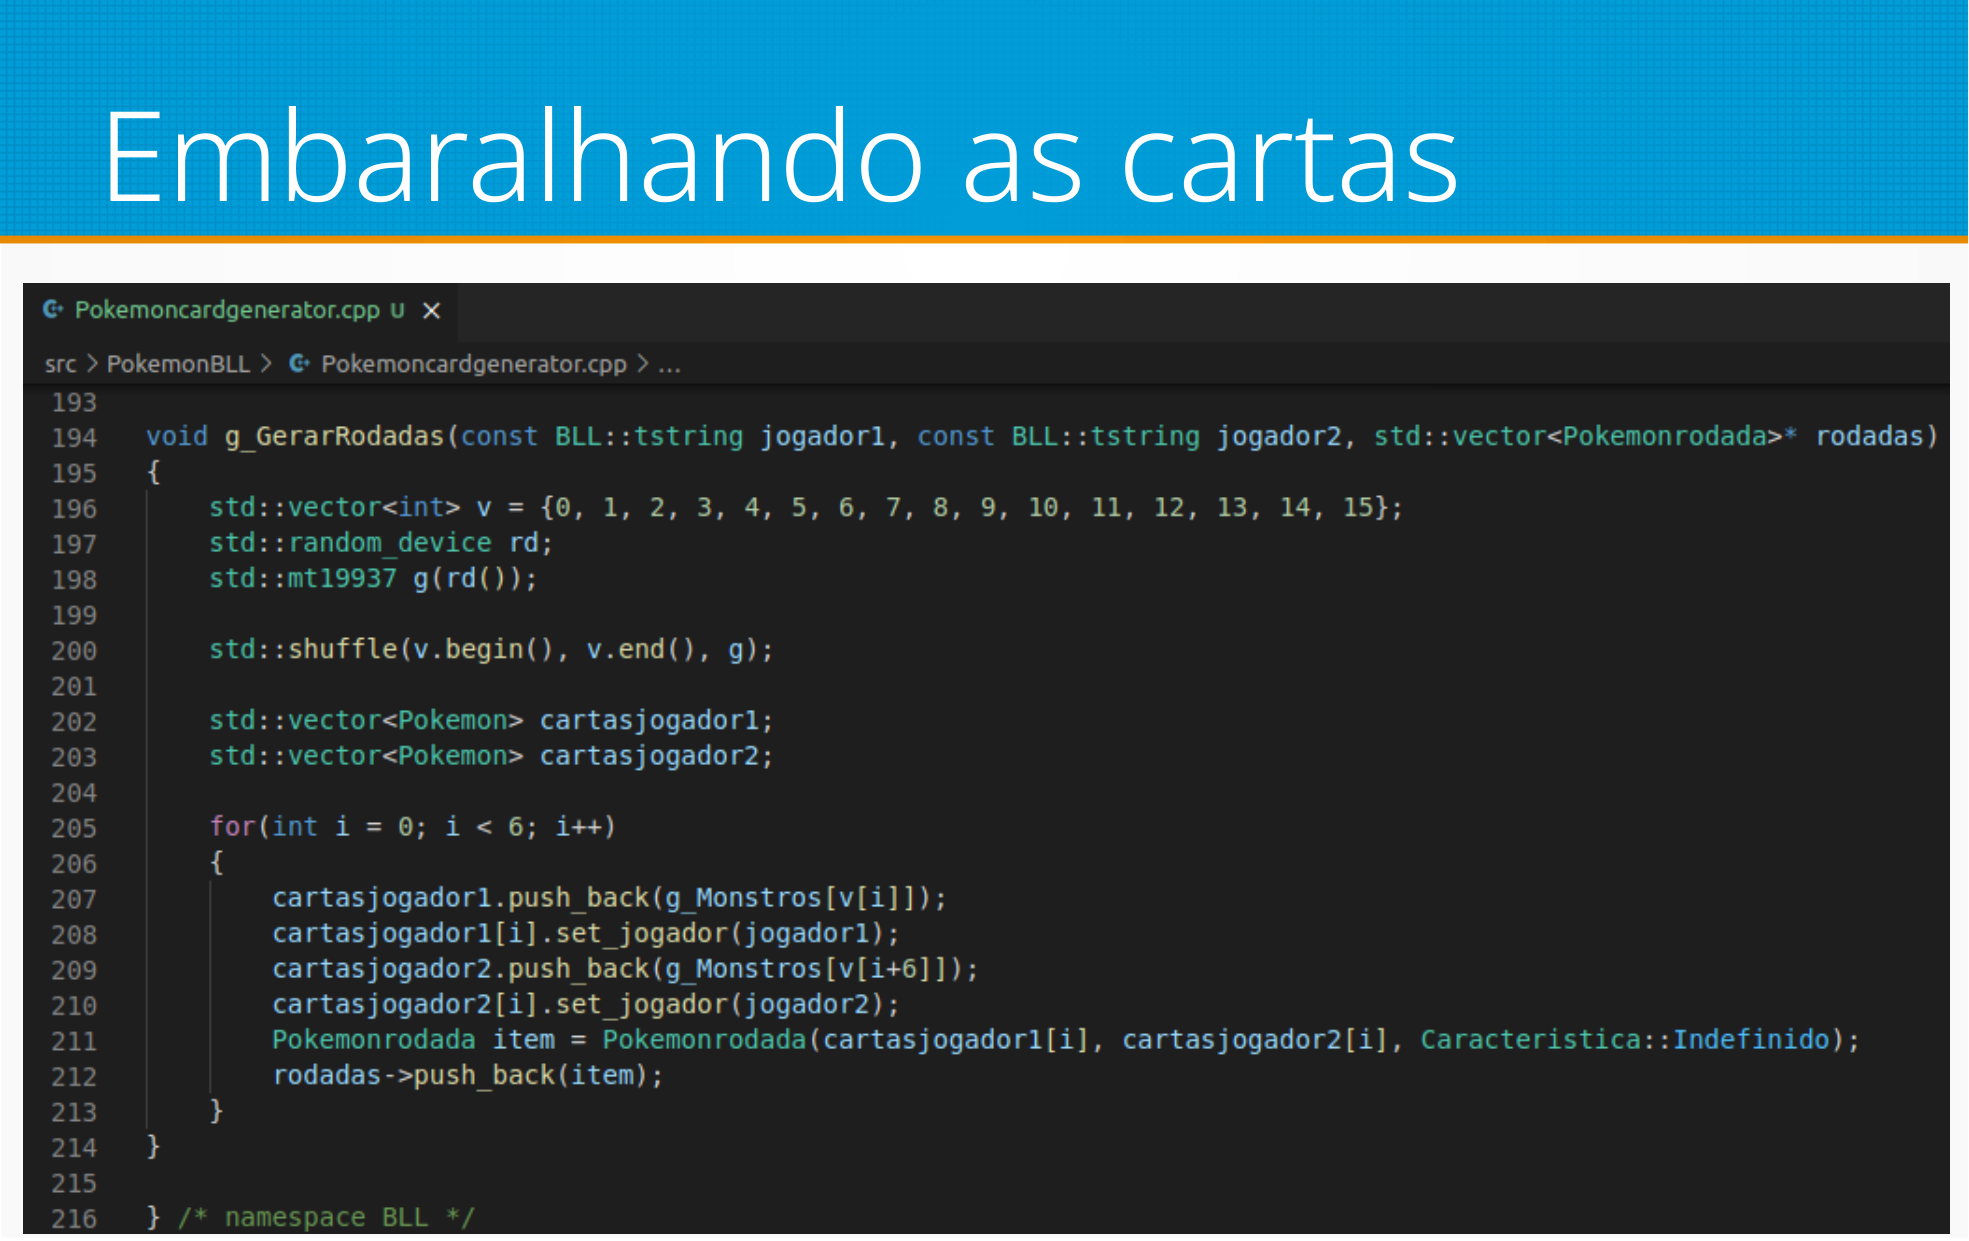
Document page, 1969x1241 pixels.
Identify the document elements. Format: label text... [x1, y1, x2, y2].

picture [0, 236, 1969, 1241]
text_box Embaralhando as cartas [98, 19, 1870, 227]
